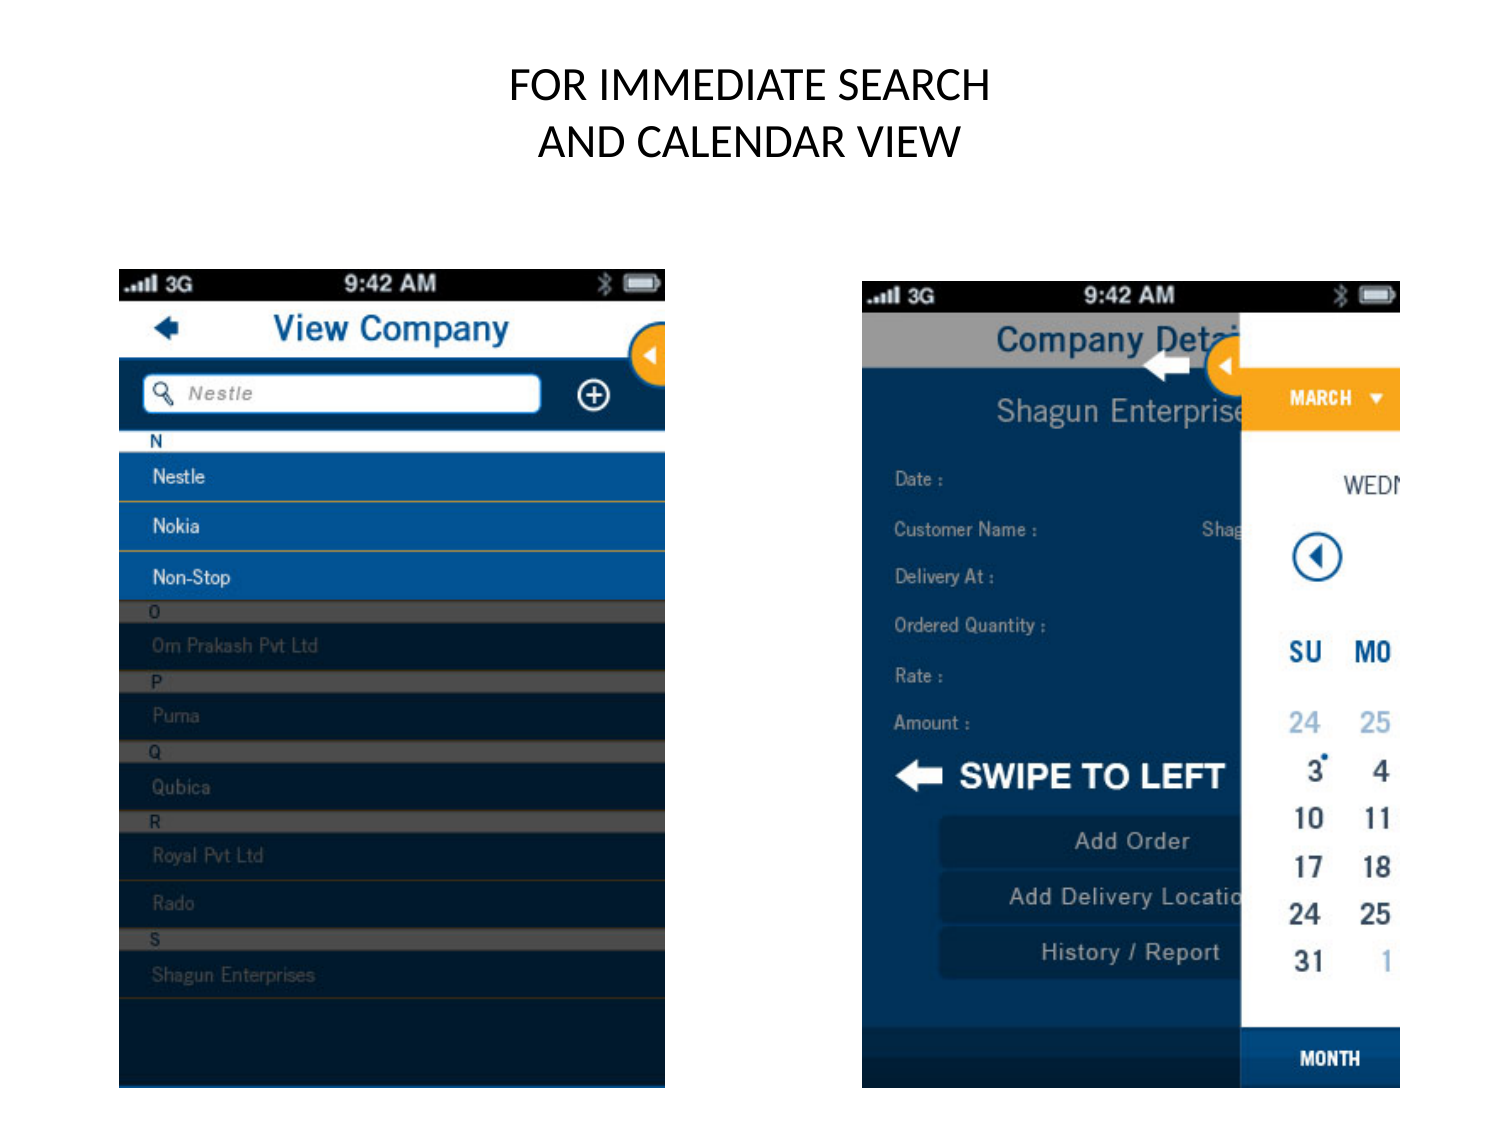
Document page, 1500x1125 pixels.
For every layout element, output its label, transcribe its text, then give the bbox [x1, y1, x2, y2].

picture [862, 281, 1401, 1088]
title FOR IMMEDIATE SEARCH AND CALENDAR VIEW [75, 45, 1425, 233]
picture [119, 269, 666, 1088]
